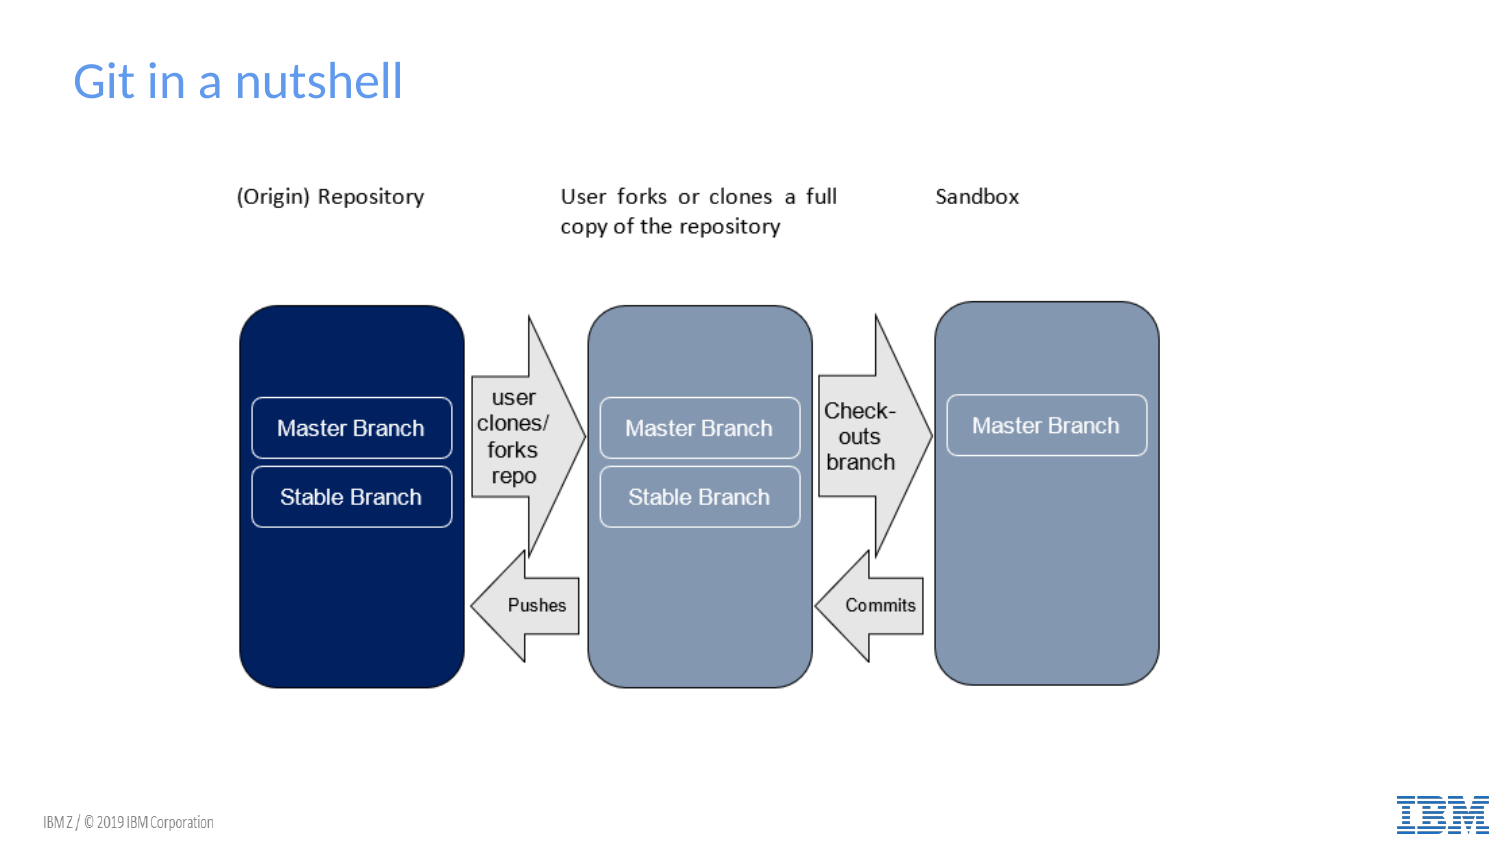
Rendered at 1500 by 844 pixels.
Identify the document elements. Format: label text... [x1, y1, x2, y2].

title Git in a nutshell [58, 39, 1463, 119]
picture [1396, 796, 1489, 834]
picture [203, 177, 1191, 721]
picture [0, 799, 301, 844]
